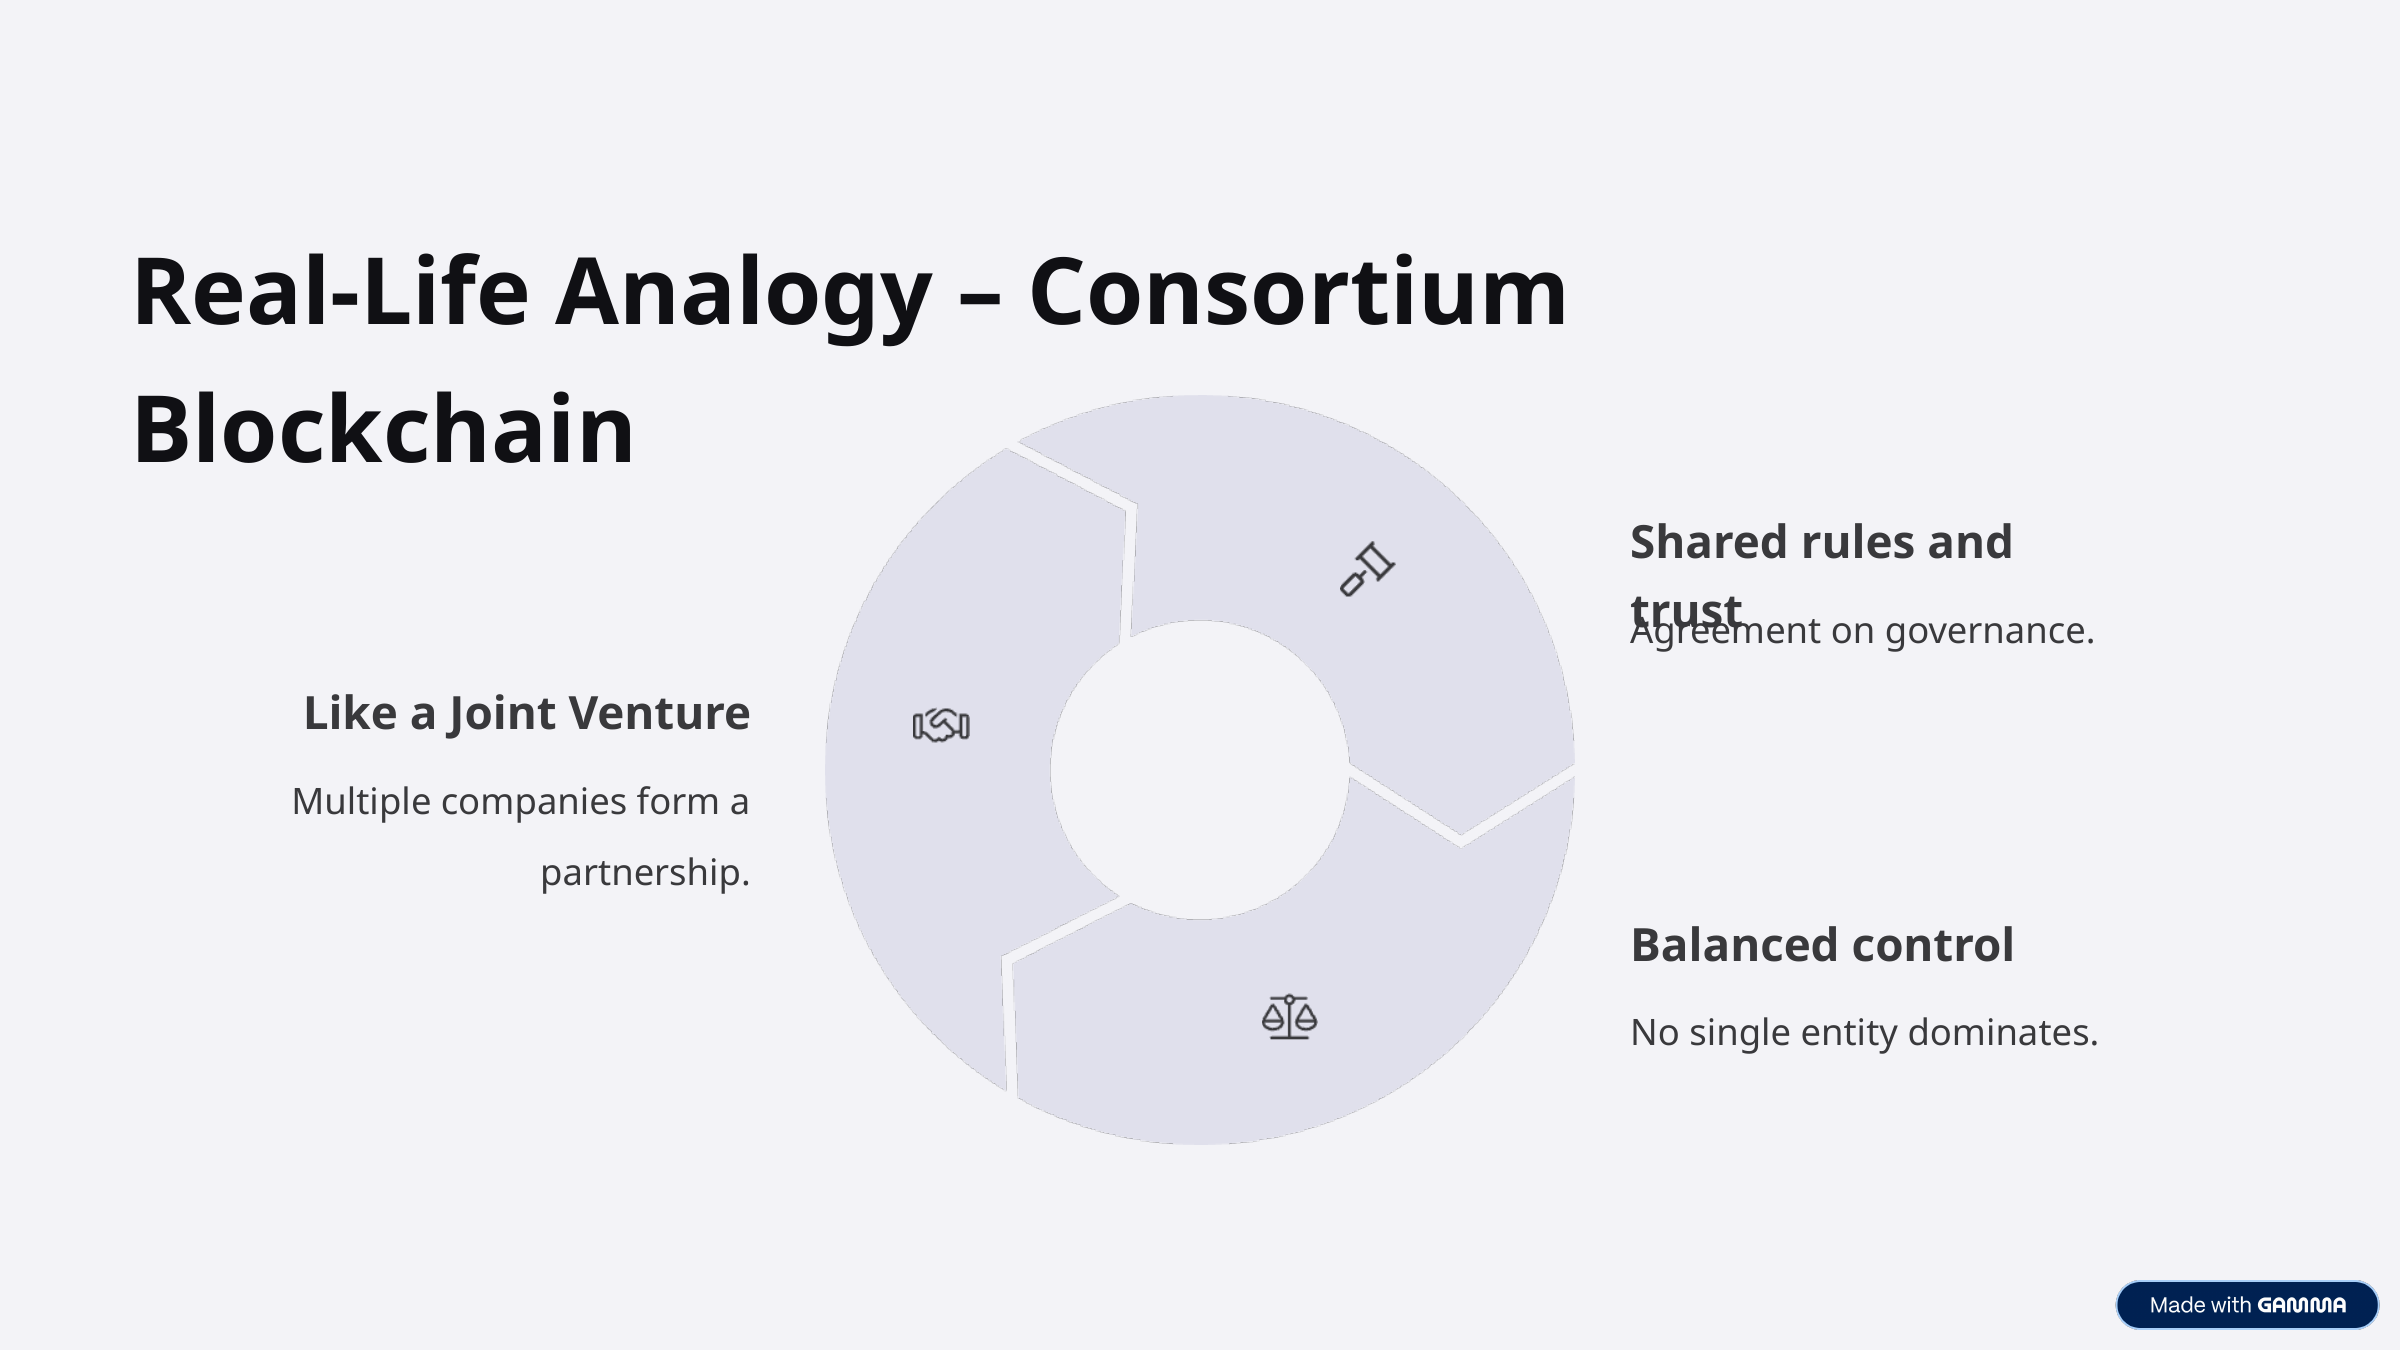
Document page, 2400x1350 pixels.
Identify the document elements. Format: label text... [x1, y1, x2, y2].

text_box Agreement on governance. [1630, 579, 2270, 640]
text_box Multiple companies form a partnership. [130, 751, 752, 871]
text_box No single entity dominates. [1630, 981, 2270, 1042]
picture [2106, 1271, 2389, 1339]
text_box Like a Joint Venture [286, 670, 752, 729]
picture [825, 395, 1575, 1145]
text_box Balanced control [1630, 901, 2096, 960]
text_box Shared rules and trust [1630, 499, 2107, 558]
text_box Real-Life Analogy – Consortium Blockchain [130, 205, 2005, 322]
